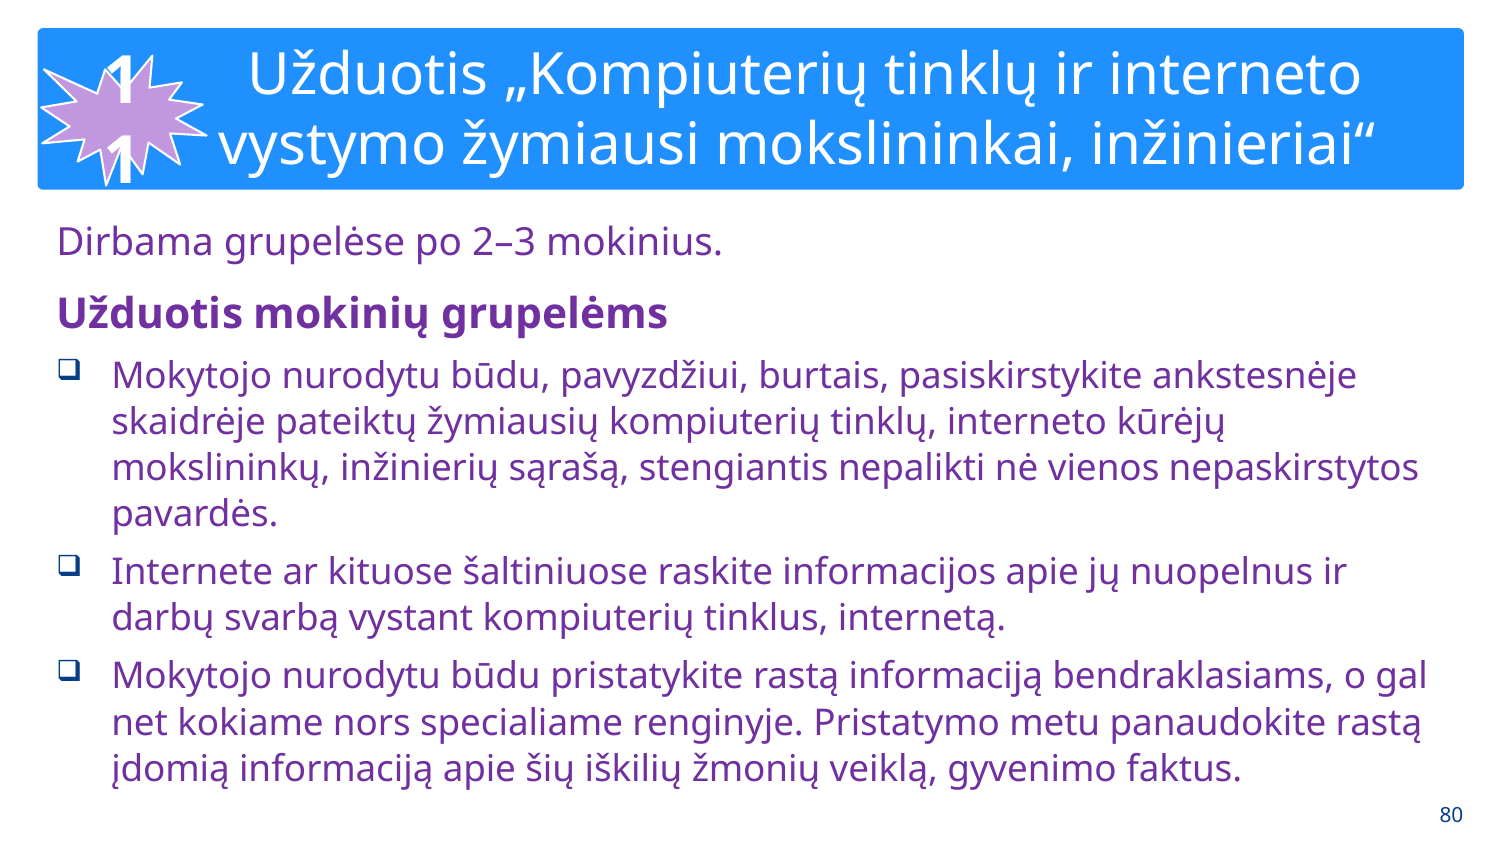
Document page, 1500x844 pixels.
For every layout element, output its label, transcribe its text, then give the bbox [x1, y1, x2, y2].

slide_number 80 [1402, 793, 1500, 839]
title Užduotis „Kompiuterių tinklų ir interneto vystymo žymiausi mokslininkai, inžinieriai“ [75, 29, 1447, 184]
list Dirbama grupelėse po 2–3 mokinius. Užduotis mokinių grupelėms Mokytojo nurodytu būdu, pavyzdžiui, burtais, pasiskirstykite ankstesnėje skaidrėje pateiktų žymiausių kompiuterių tinklų, interneto kūrėjų mokslininkų, inžinierių sąrašą, stengiantis nepalikti nė vienos nepaskirstytos pavardės. Internete ar kituose šaltiniuose raskite informacijos apie jų nuopelnus ir darbų svarbą vystant kompiuterių tinklus, internetą. Mokytojo nurodytu būdu pristatykite rastą informaciją bendraklasiams, o gal net kokiame nors specialiame renginyje. Pristatymo metu panaudokite rastą įdomią informaciją apie šių iškilių žmonių veiklą, gyvenimo faktus. [41, 209, 1459, 800]
text_box 11 [39, 54, 208, 187]
